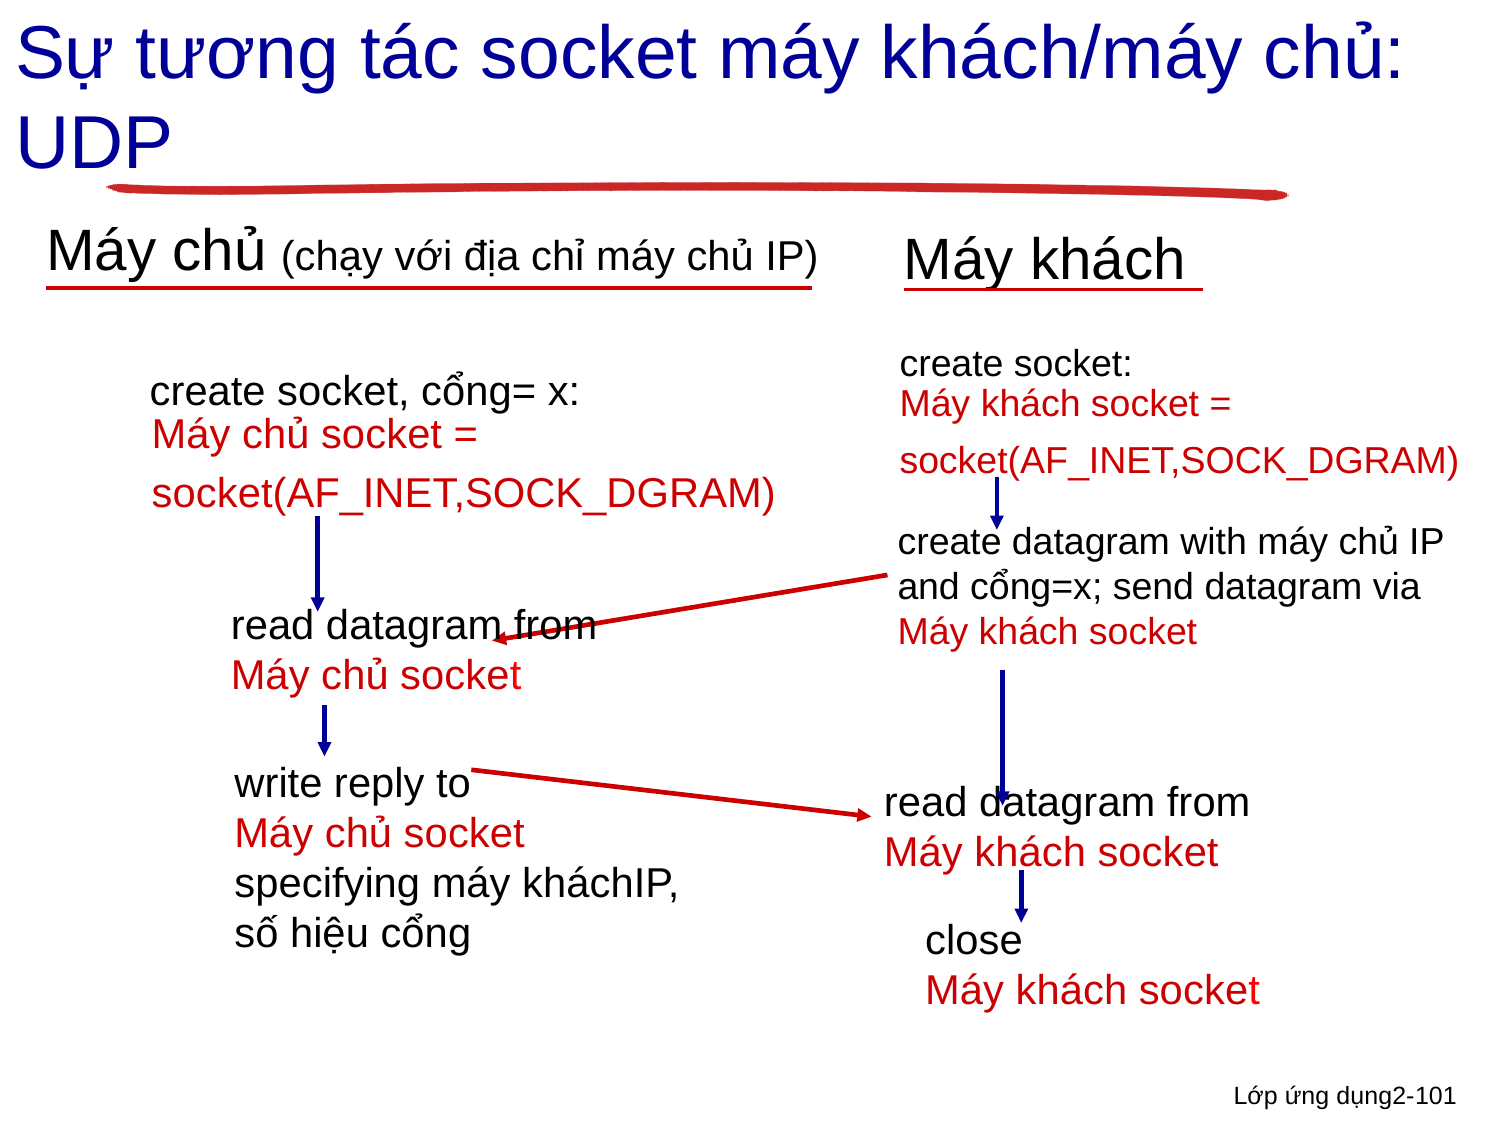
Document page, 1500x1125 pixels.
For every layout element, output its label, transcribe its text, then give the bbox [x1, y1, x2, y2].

text_box Máy chủ (chạy với địa chỉ máy chủ IP) [28, 204, 837, 290]
picture [101, 177, 1302, 207]
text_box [491, 218, 1481, 661]
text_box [219, 704, 872, 965]
title Sự tương tác socket máy khách/máy chủ: UDP [0, 0, 1500, 188]
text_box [215, 515, 616, 706]
text_box create socket, cổng= x: [134, 356, 486, 422]
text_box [868, 669, 1277, 1022]
text_box Máy chủ socket = socket(AF_INET,SOCK_DGRAM) [136, 399, 486, 523]
text_box Lớp ứng dụng2-‹#› [1150, 1071, 1473, 1104]
